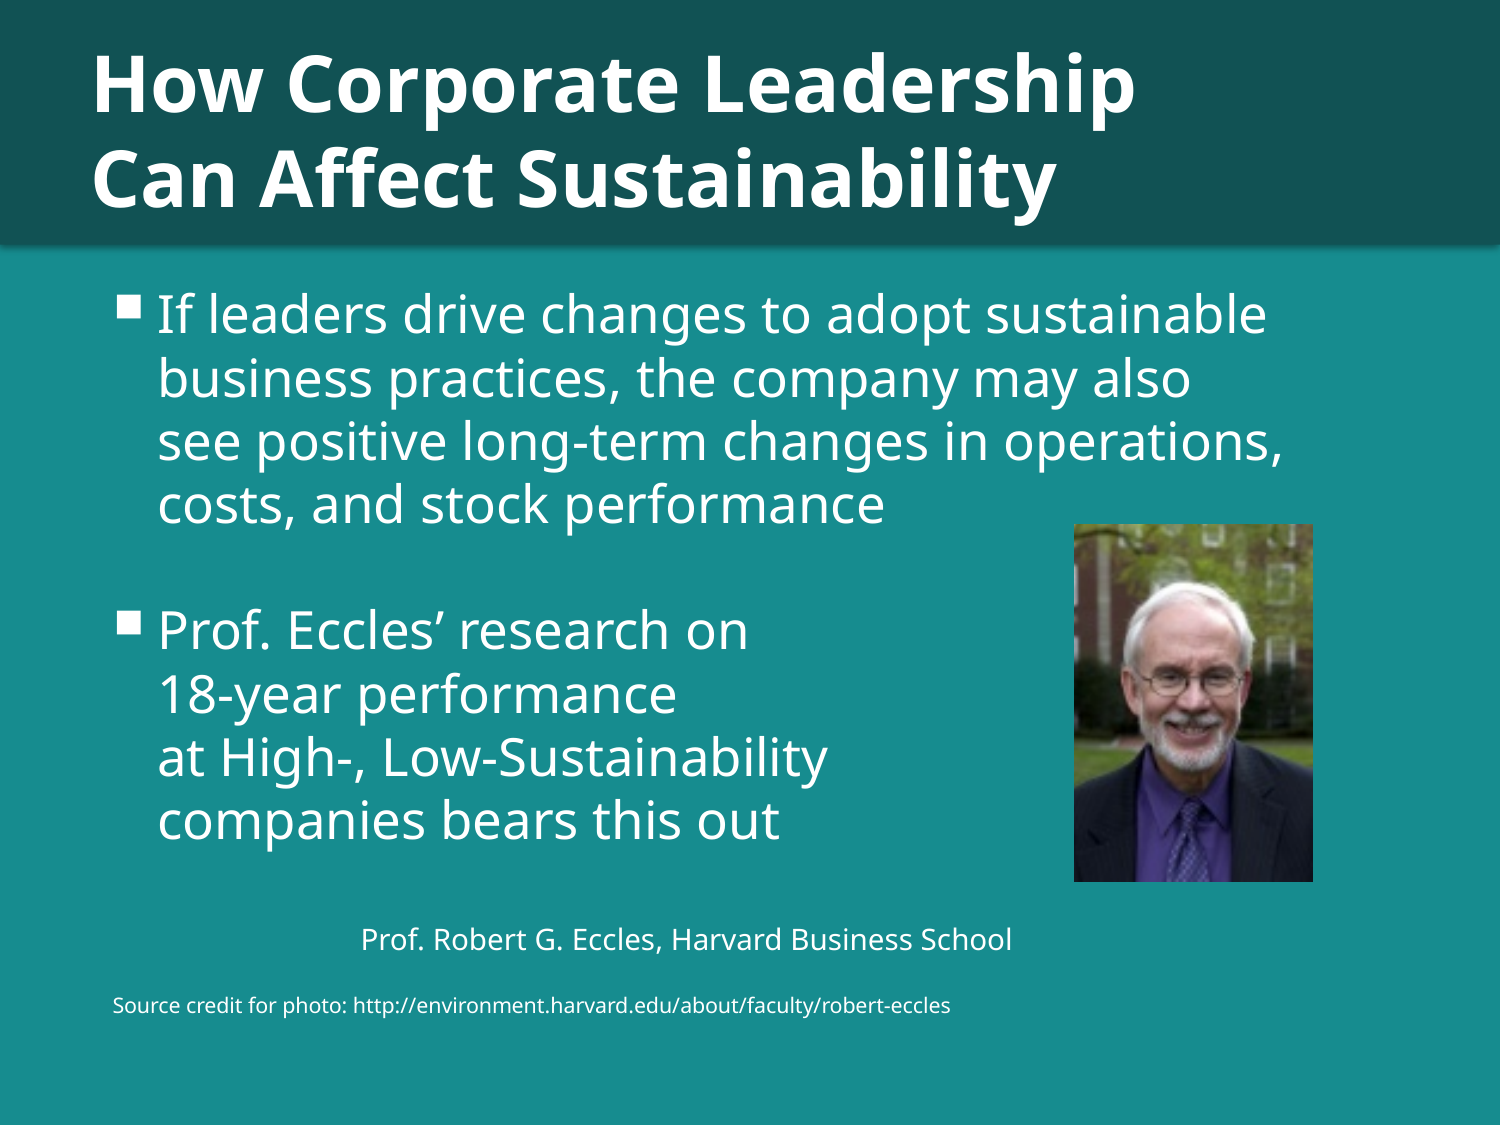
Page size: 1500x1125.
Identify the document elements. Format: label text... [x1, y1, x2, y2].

picture [1074, 524, 1313, 882]
list If leaders drive changes to adopt sustainable business practices, the company may also see positive long-term changes in operations, costs, and stock performance Prof. Eccles’ research on 18-year performance at High-, Low-Sustainability companies bears this out Prof. Robert G. Eccles, Harvard Business School Source credit for photo: http://environment.harvard.edu/about/faculty/robert-eccles [86, 266, 1437, 1025]
title How Corporate Leadership Can Affect Sustainability [75, 25, 1425, 231]
